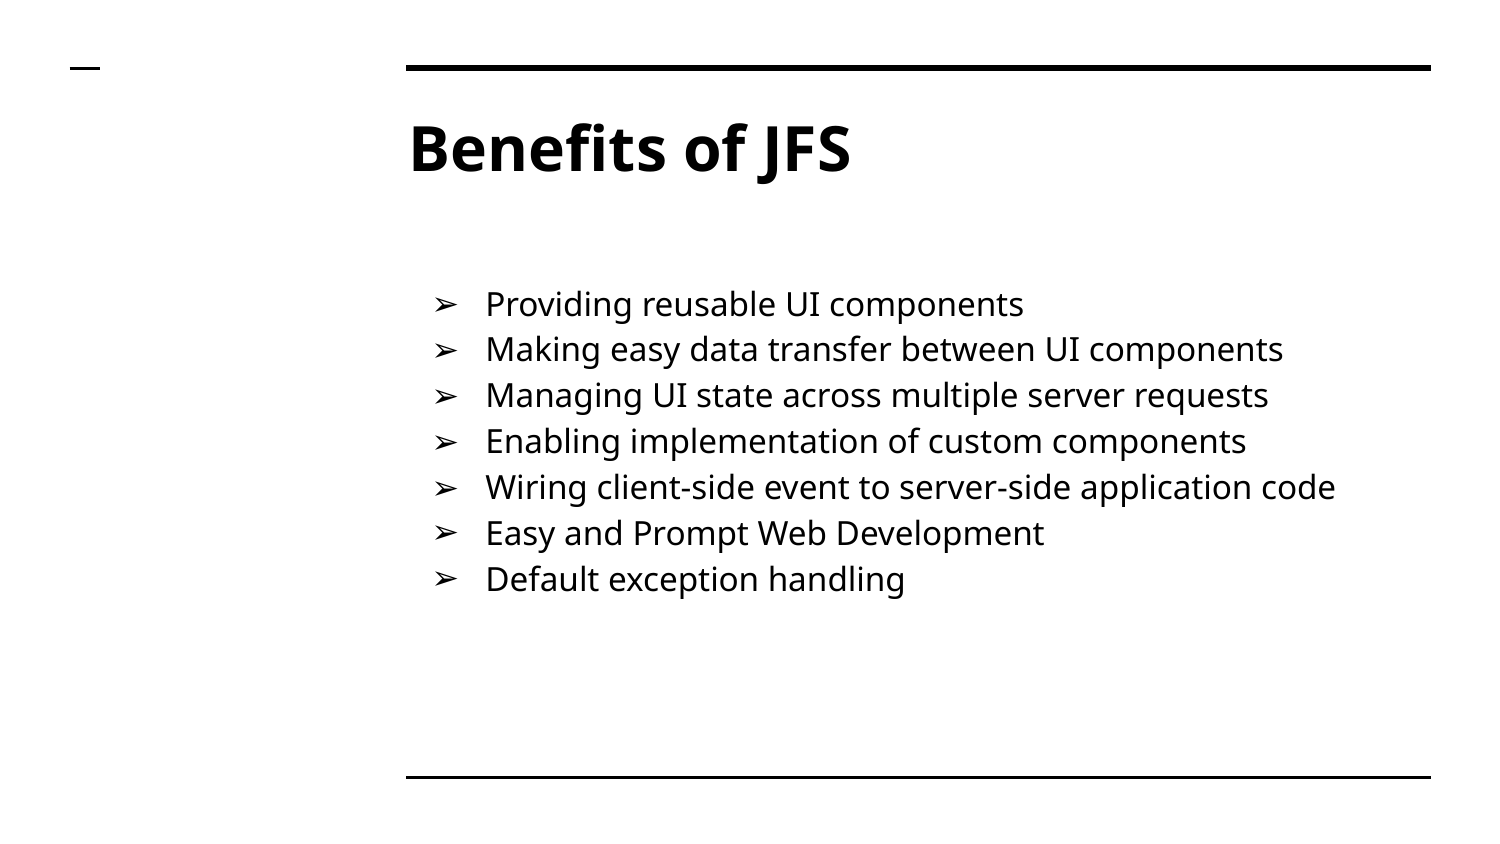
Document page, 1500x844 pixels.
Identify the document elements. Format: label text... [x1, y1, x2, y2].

list Providing reusable UI components Making easy data transfer between UI components Managing UI state across multiple server requests Enabling implementation of custom components Wiring client-side event to server-side application code Easy and Prompt Web Development Default exception handling [395, 261, 1433, 755]
title Benefits of JFS [393, 94, 1431, 199]
